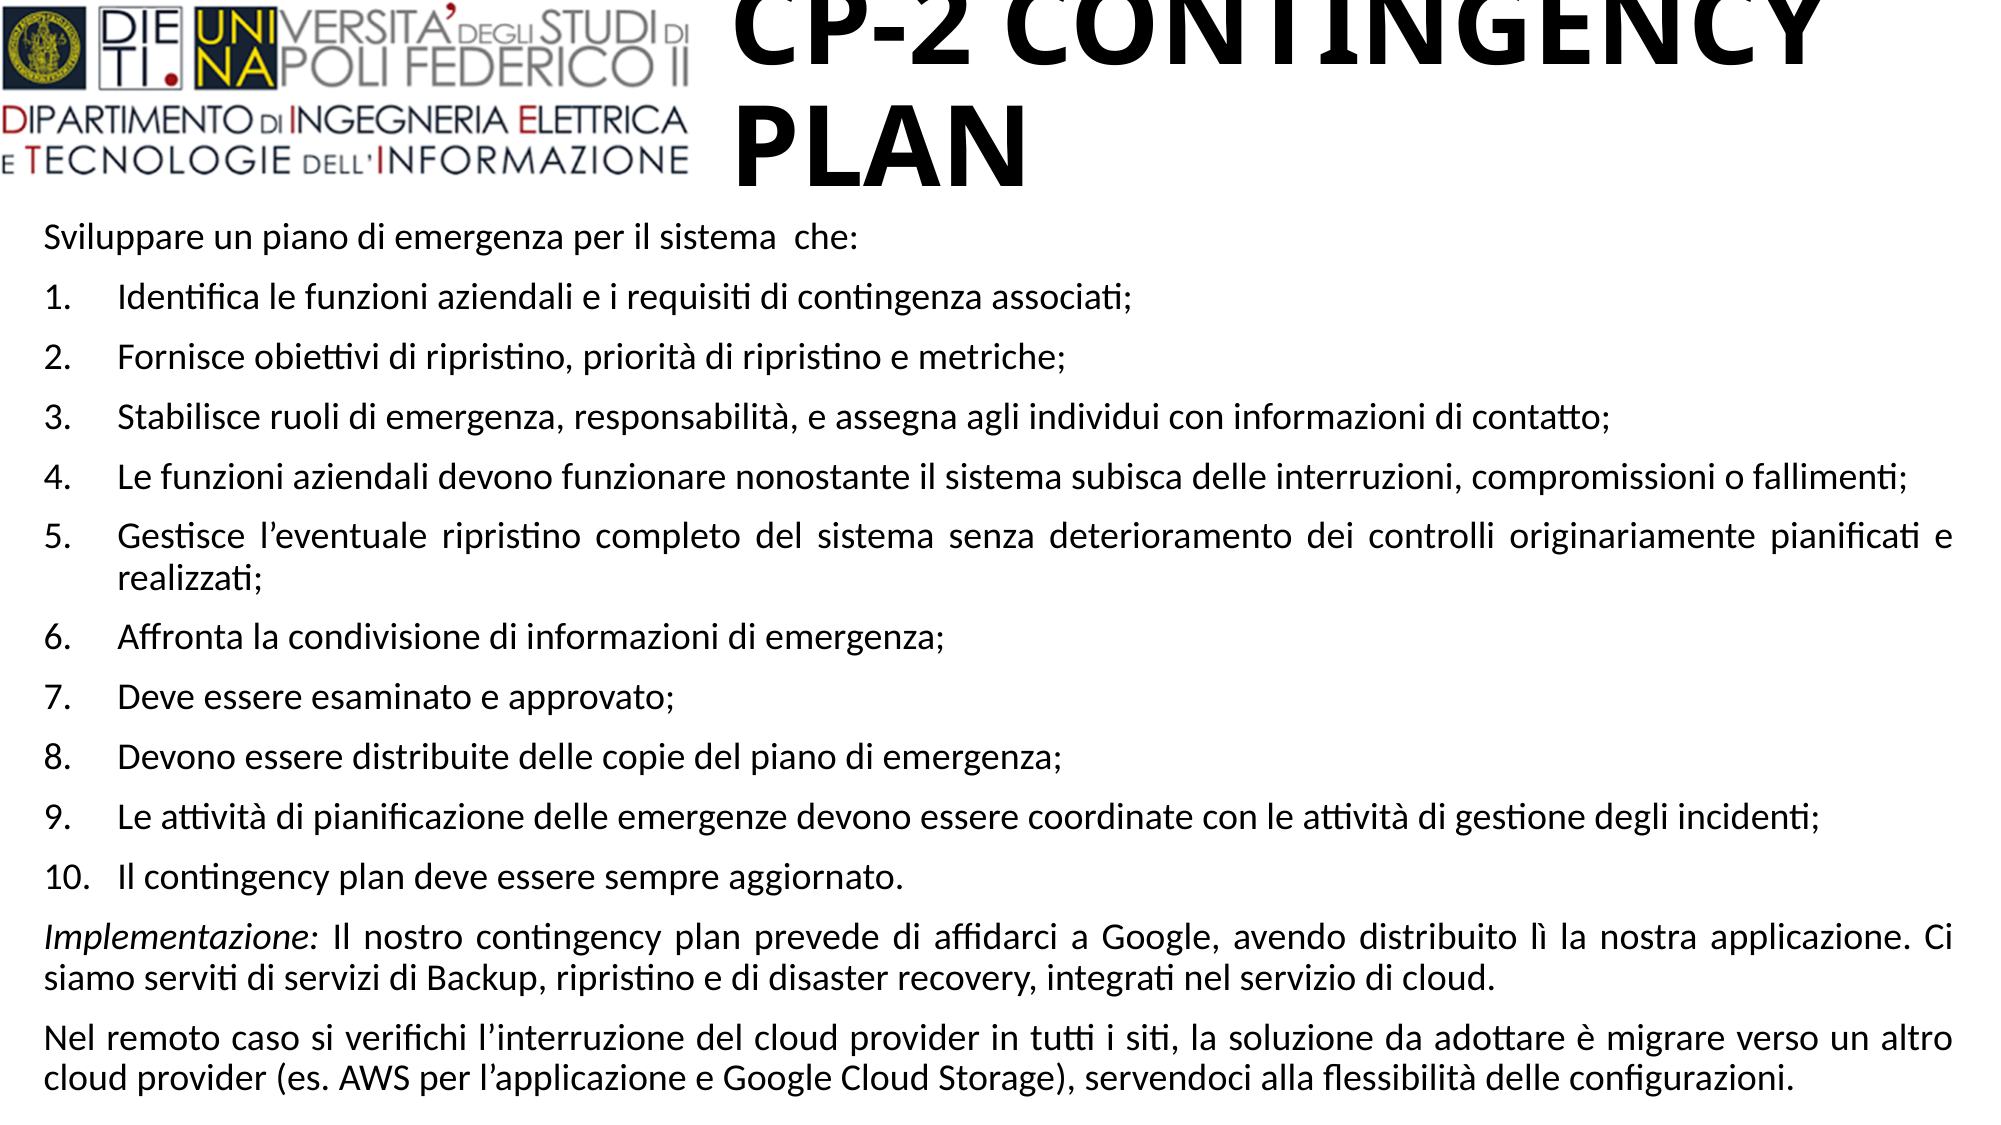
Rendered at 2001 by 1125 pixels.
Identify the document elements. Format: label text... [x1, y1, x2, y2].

picture [0, 0, 692, 178]
text_box CP-2 CONTINGENCY PLAN [714, 0, 1919, 178]
list Sviluppare un piano di emergenza per il sistema che: Identifica le funzioni aziendali e i requisiti di contingenza associati; Fornisce obiettivi di ripristino, priorità di ripristino e metriche; Stabilisce ruoli di emergenza, responsabilità, e assegna agli individui con informazioni di contatto; Le funzioni aziendali devono funzionare nonostante il sistema subisca delle interruzioni, compromissioni o fallimenti; Gestisce l’eventuale ripristino completo del sistema senza deterioramento dei controlli originariamente pianificati e realizzati; Affronta la condivisione di informazioni di emergenza; Deve essere esaminato e approvato; Devono essere distribuite delle copie del piano di emergenza; Le attività di pianificazione delle emergenze devono essere coordinate con le attività di gestione degli incidenti; Il contingency plan deve essere sempre aggiornato. Implementazione: Il nostro contingency plan prevede di affidarci a Google, avendo distribuito lì la nostra applicazione. Ci siamo serviti di servizi di Backup, ripristino e di disaster recovery, integrati nel servizio di cloud. Nel remoto caso si verifichi l’interruzione del cloud provider in tutti i siti, la soluzione da adottare è migrare verso un altro cloud provider (es. AWS per l’applicazione e Google Cloud Storage), servendoci alla flessibilità delle configurazioni. [28, 209, 1972, 1125]
